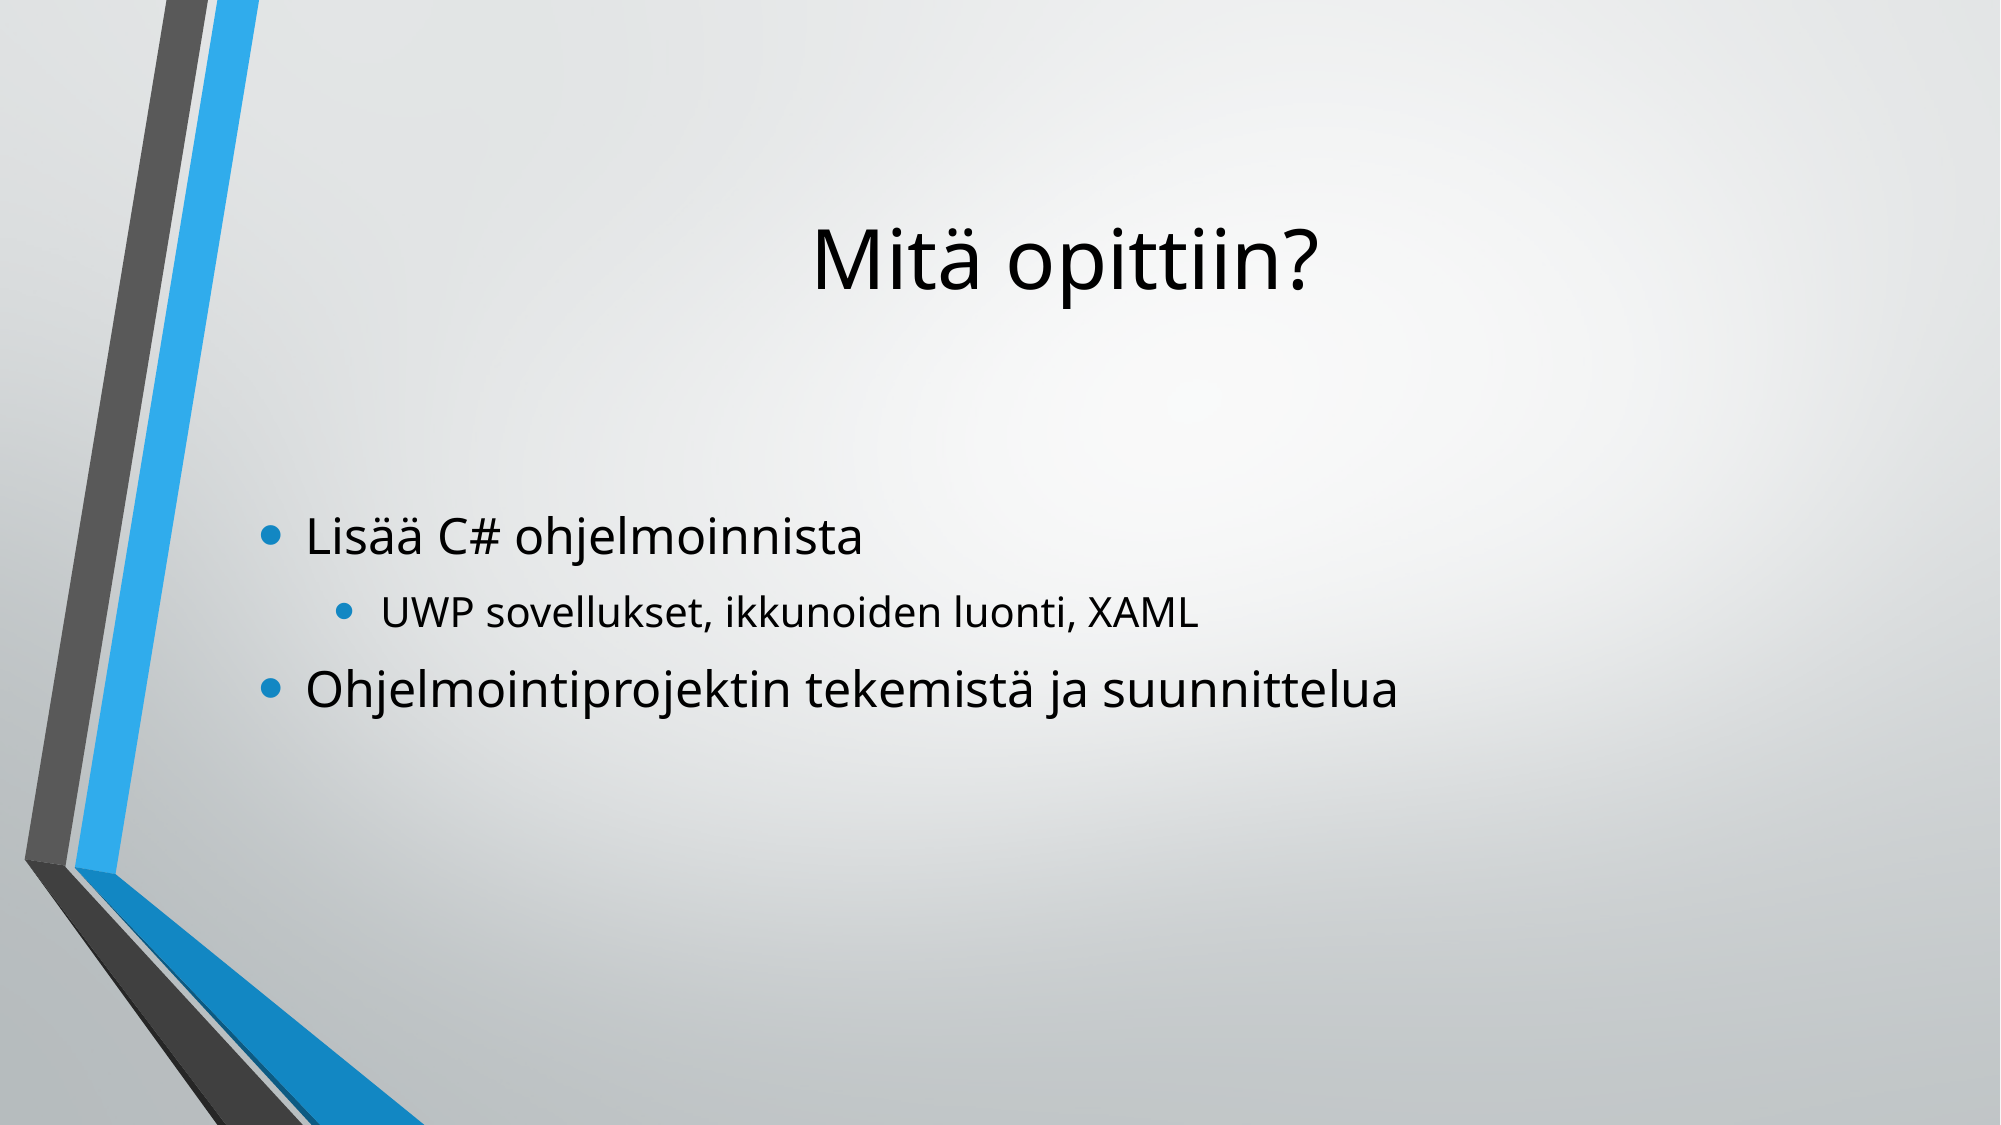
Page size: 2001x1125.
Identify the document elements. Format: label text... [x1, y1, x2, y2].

title Mitä opittiin? [243, 112, 1887, 400]
list Lisää C# ohjelmoinnista UWP sovellukset, ikkunoiden luonti, XAML Ohjelmointiprojektin tekemistä ja suunnittelua [243, 437, 1887, 950]
